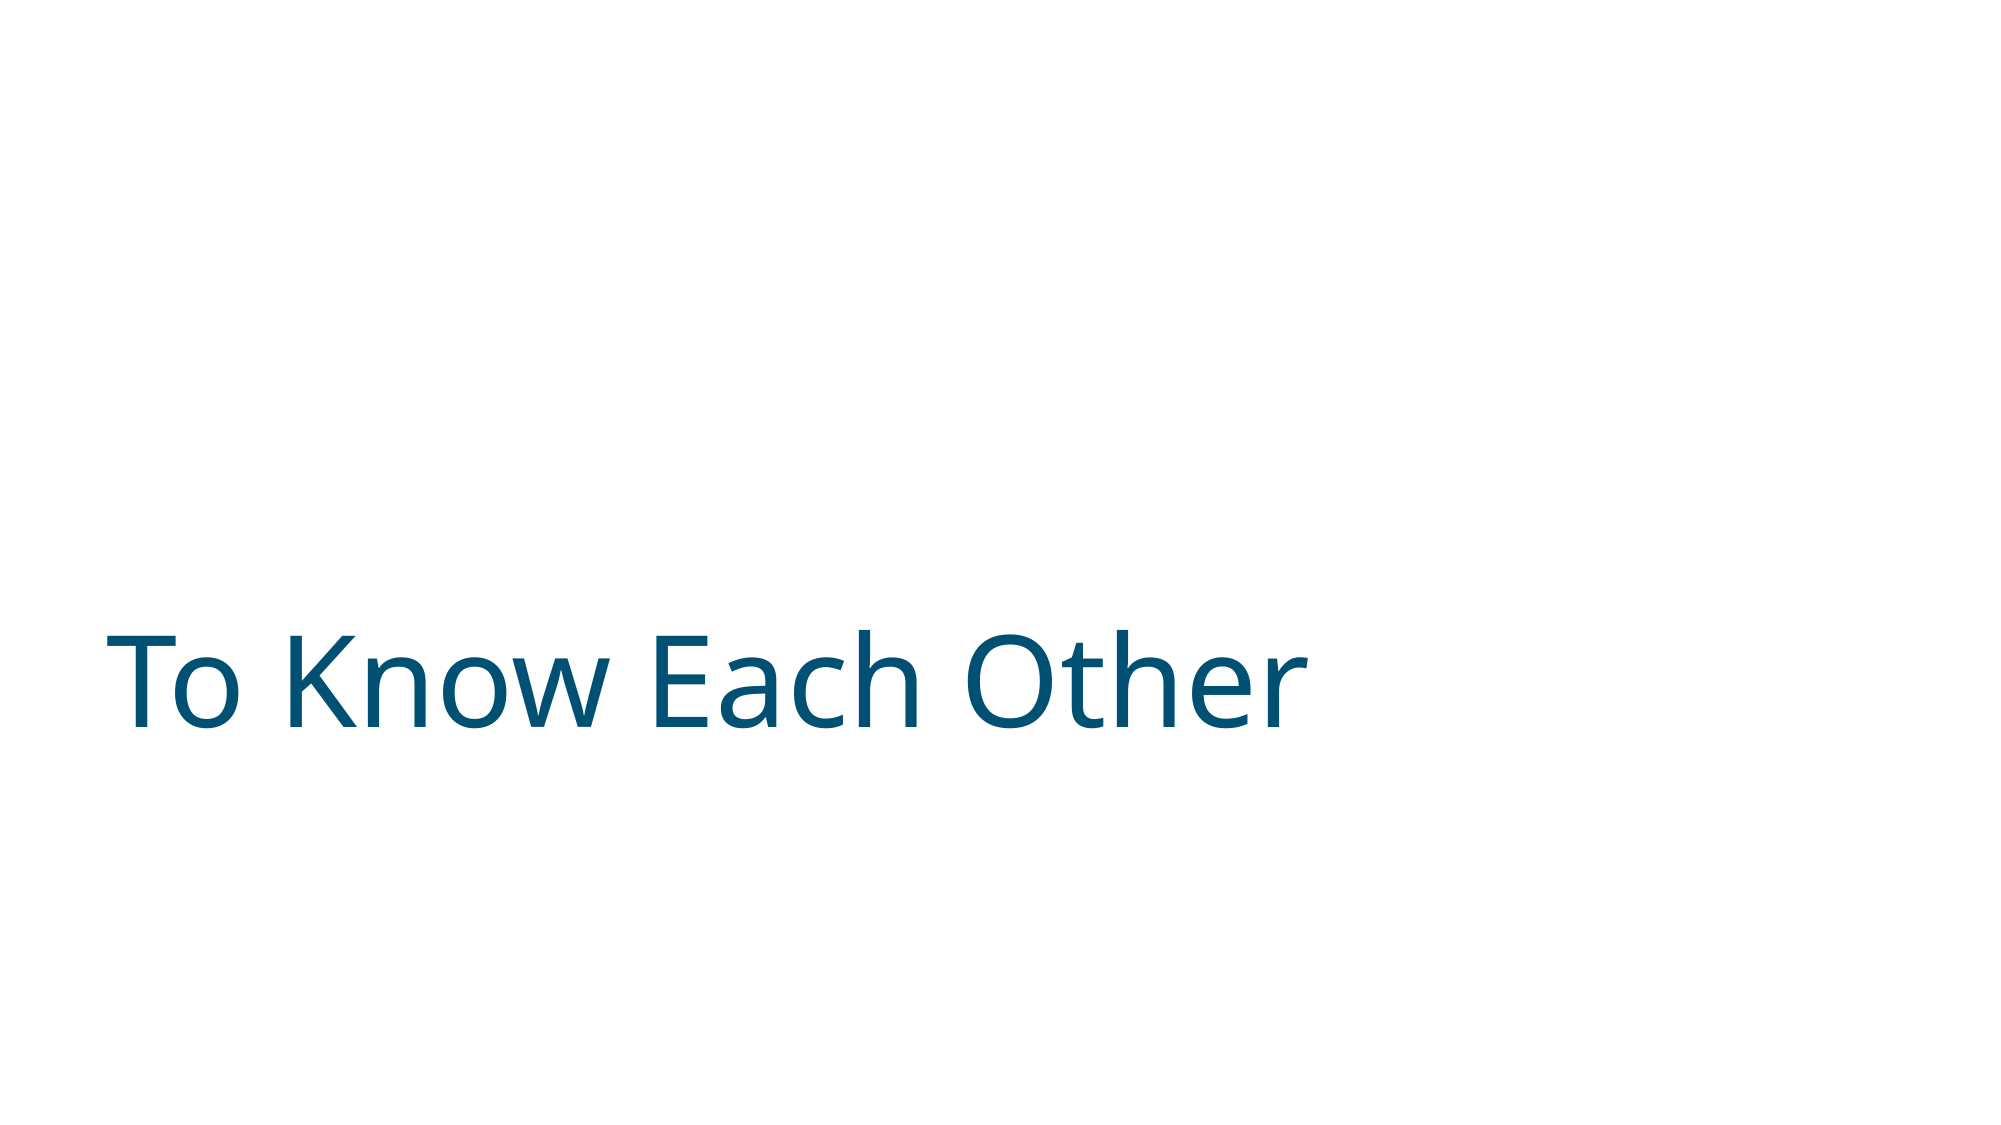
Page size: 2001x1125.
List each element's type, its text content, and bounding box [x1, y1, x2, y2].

title To Know Each Other [91, 200, 1753, 763]
